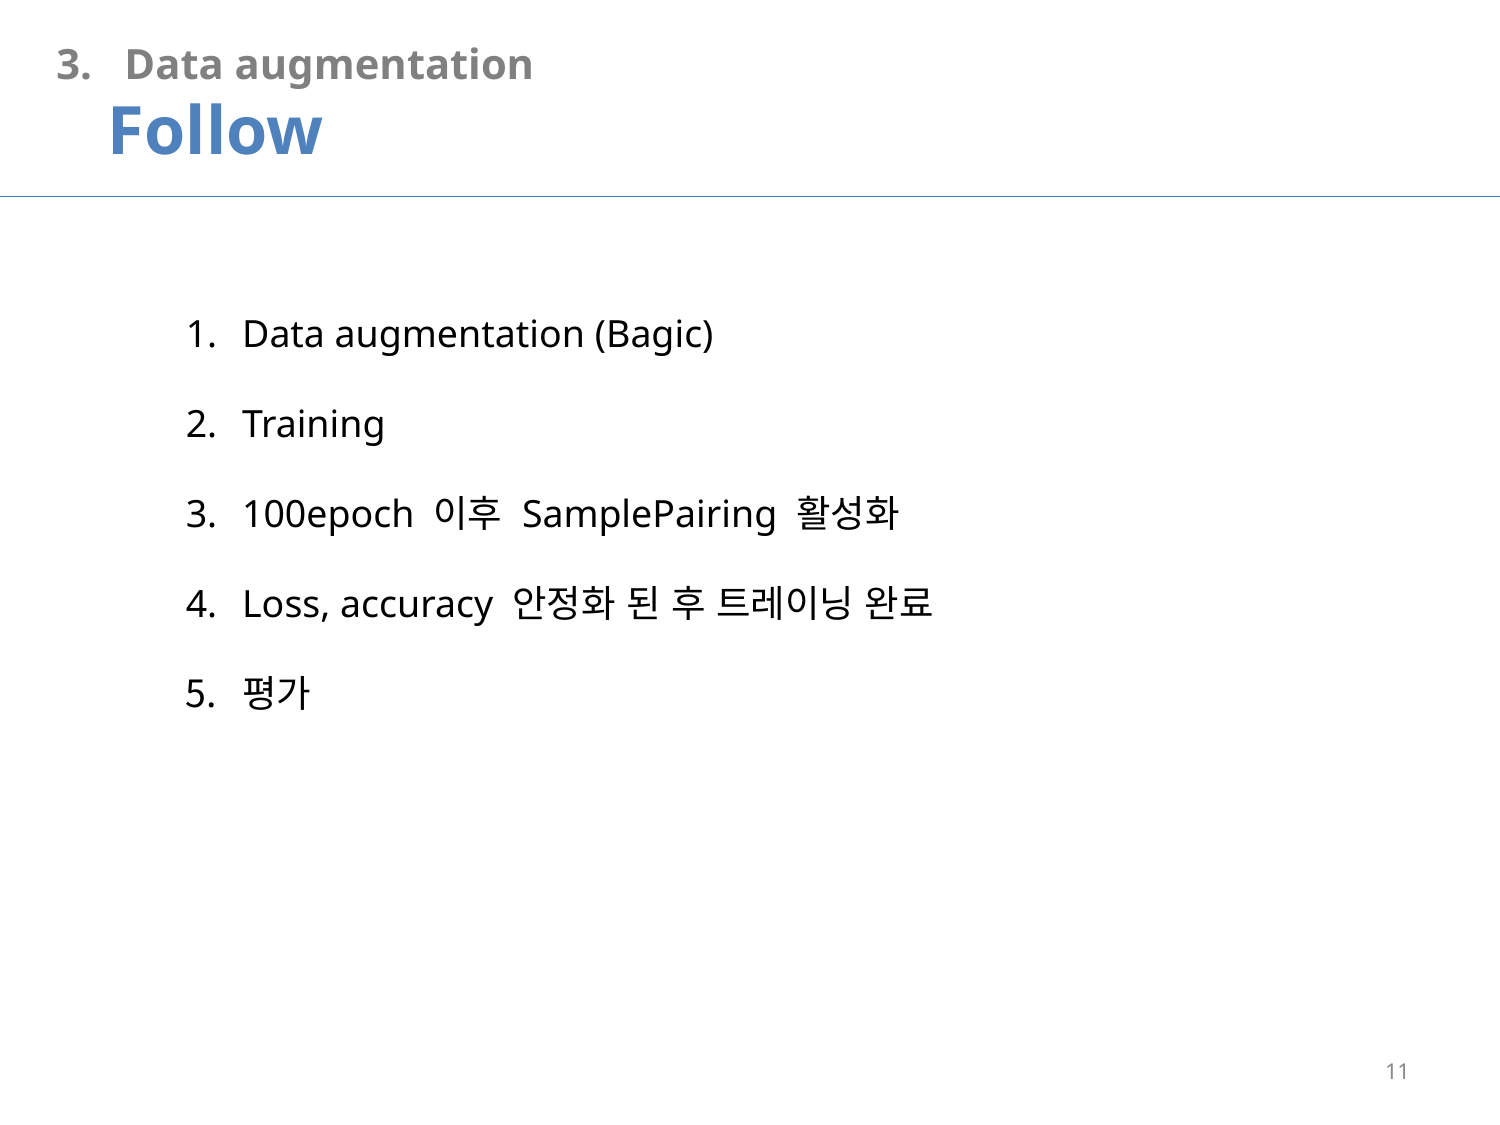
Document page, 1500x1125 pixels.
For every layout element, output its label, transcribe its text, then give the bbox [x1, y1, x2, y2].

slide_number 11 [1074, 1042, 1425, 1103]
text_box 3. Data augmentation Follow [41, 8, 1187, 195]
text_box Data augmentation (Bagic) Training 100epoch 이후 SamplePairing 활성화 Loss, accuracy 안정화 된 후 트레이닝 완료 평가 [171, 302, 1187, 723]
